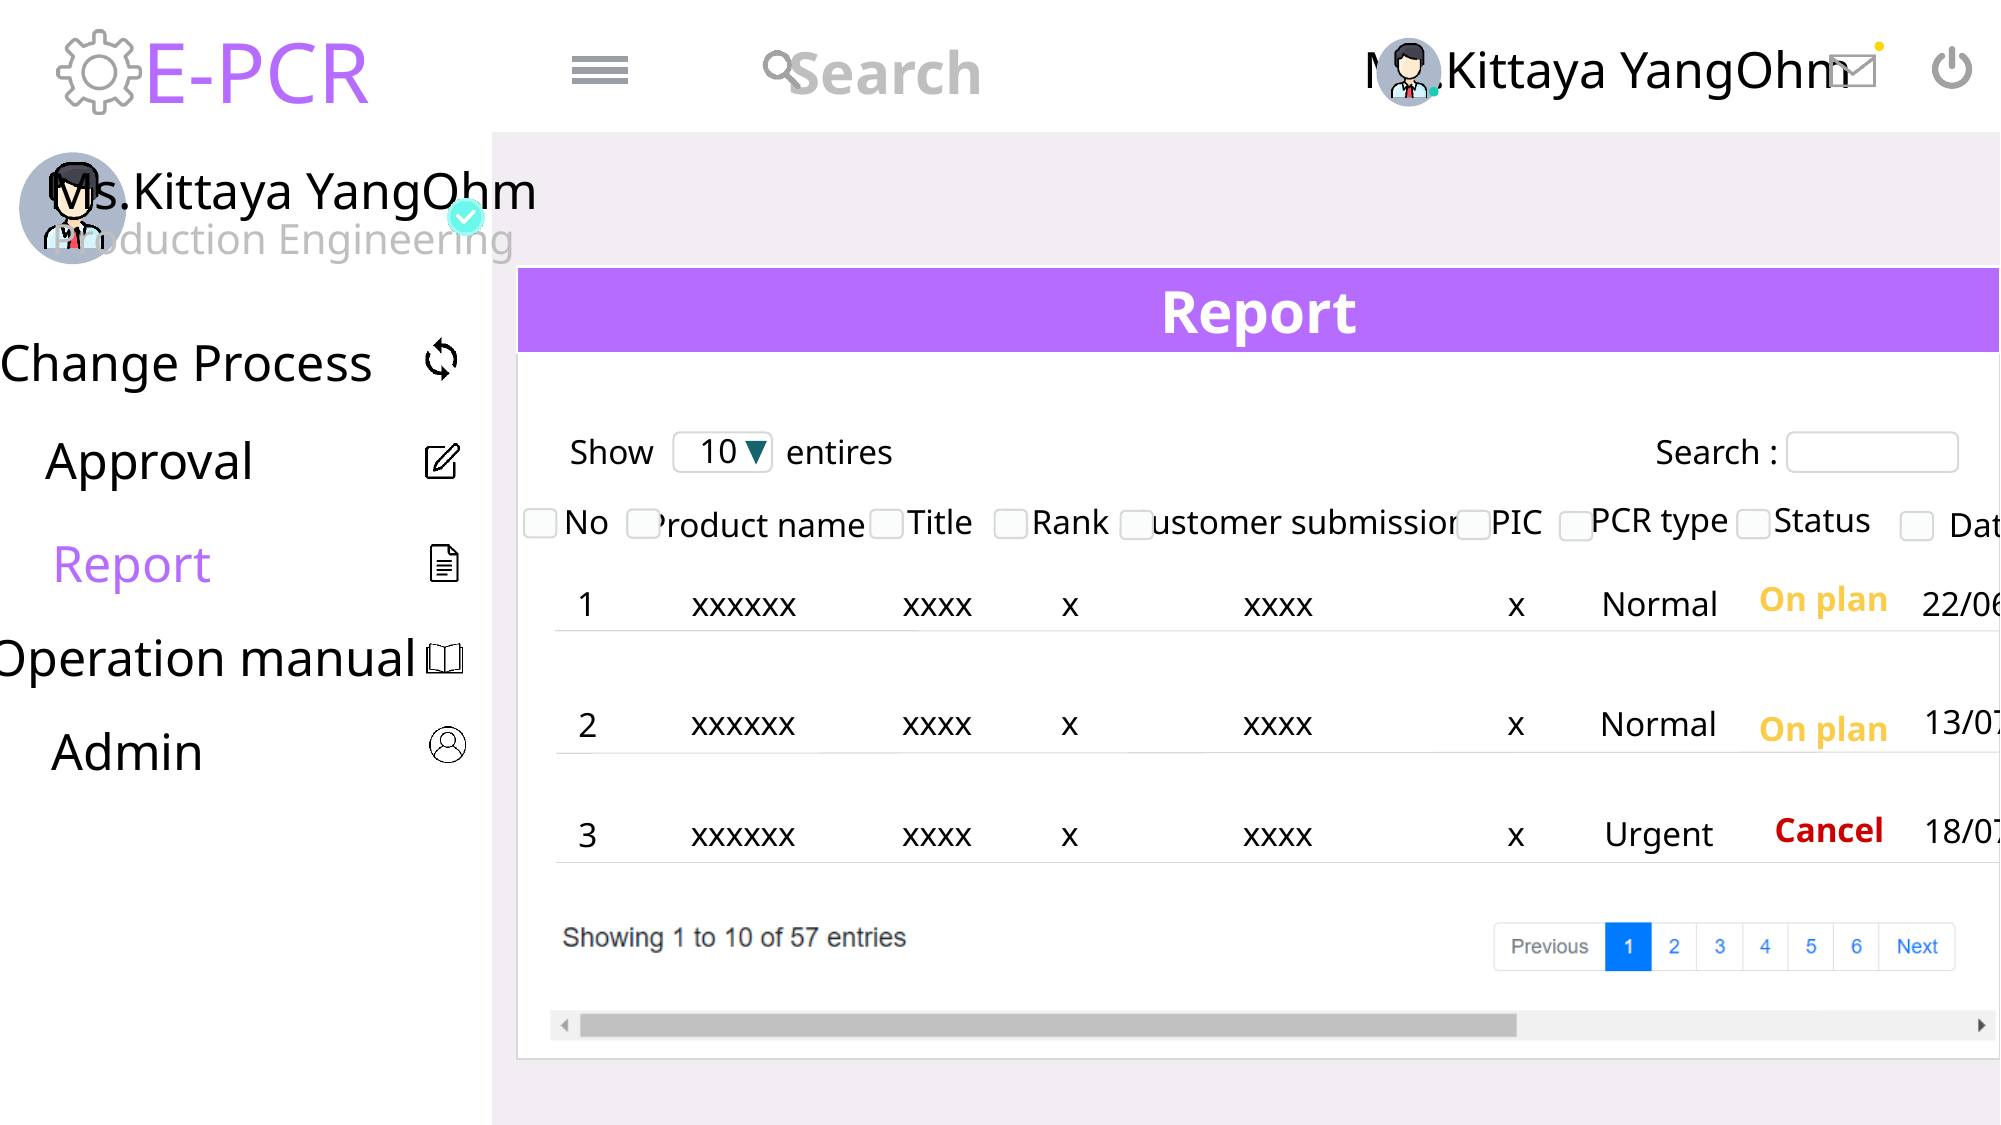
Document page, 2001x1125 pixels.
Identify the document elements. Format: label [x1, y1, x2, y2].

picture [762, 50, 801, 89]
picture [429, 726, 466, 763]
picture [425, 544, 463, 582]
picture [425, 443, 461, 479]
picture [419, 337, 463, 381]
picture [545, 911, 929, 954]
picture [1829, 47, 1876, 94]
text_box [0, 0, 2000, 1125]
picture [439, 190, 492, 243]
picture [426, 640, 463, 676]
picture [1930, 46, 1974, 89]
picture [1476, 918, 1960, 976]
